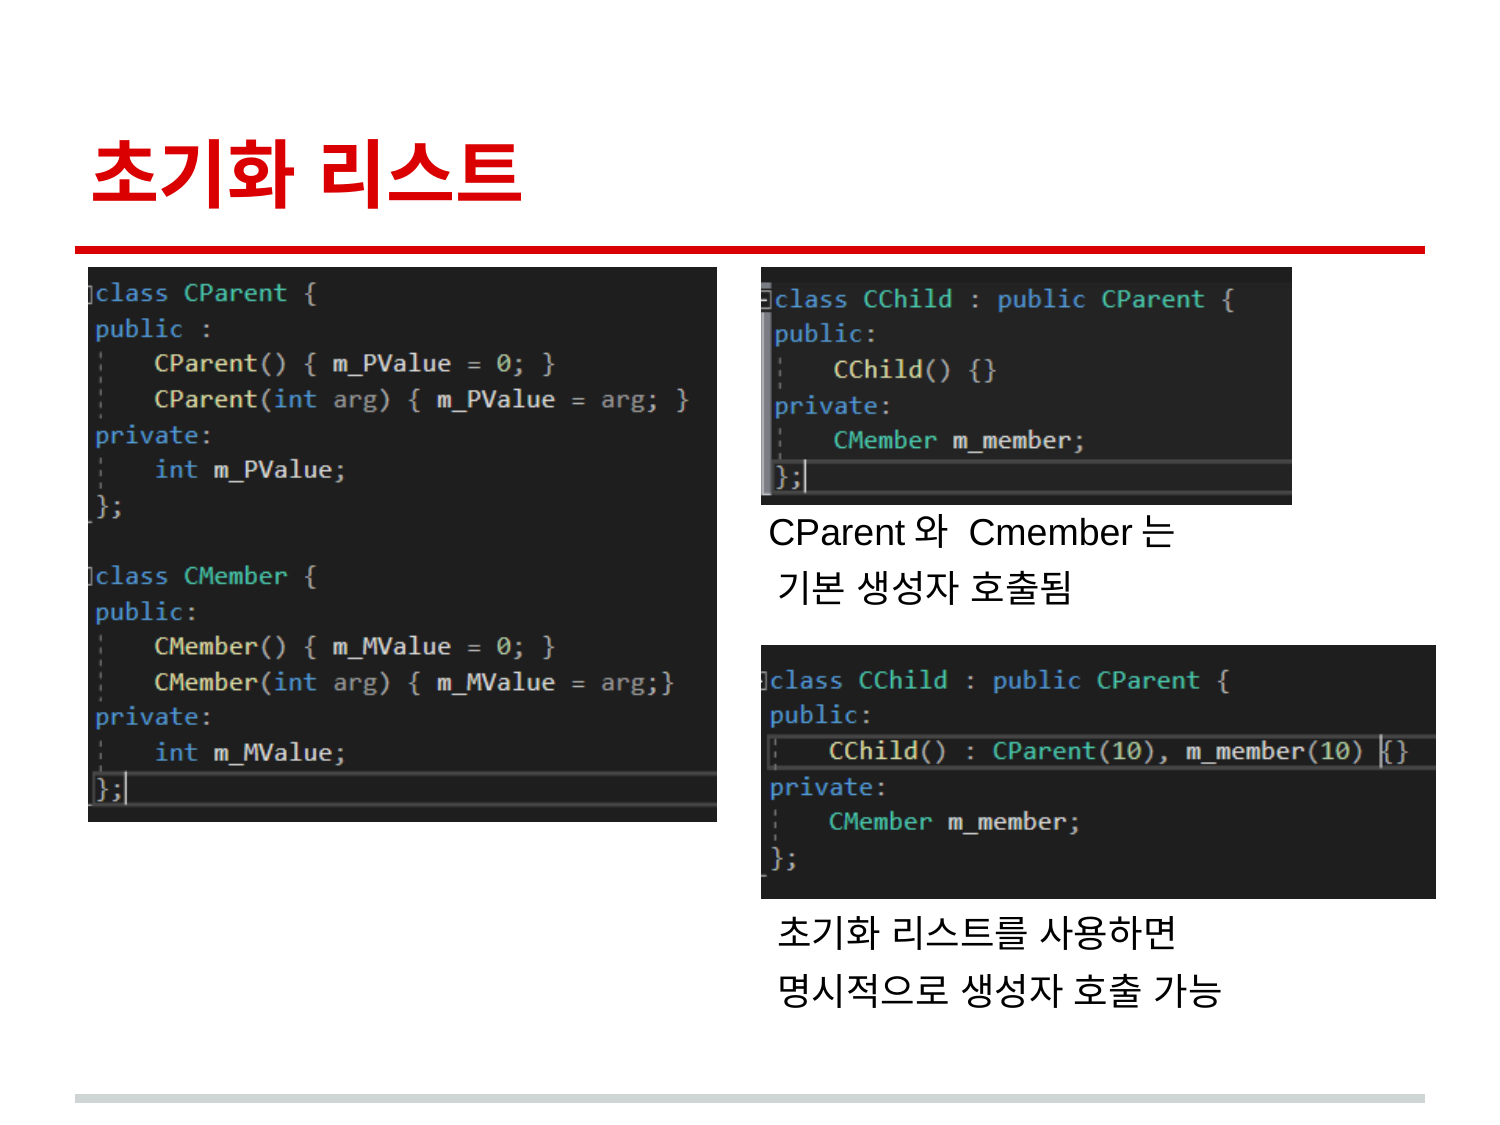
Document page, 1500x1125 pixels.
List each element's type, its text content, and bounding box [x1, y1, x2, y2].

title 초기화 리스트 [75, 45, 1425, 233]
picture [761, 644, 1436, 899]
picture [761, 266, 1292, 505]
picture [88, 266, 717, 823]
list CParent와 Cmember는 기본 생성자 호출됨 초기화 리스트를 사용하면 명시적으로 생성자 호출 가능 [75, 262, 1447, 1078]
